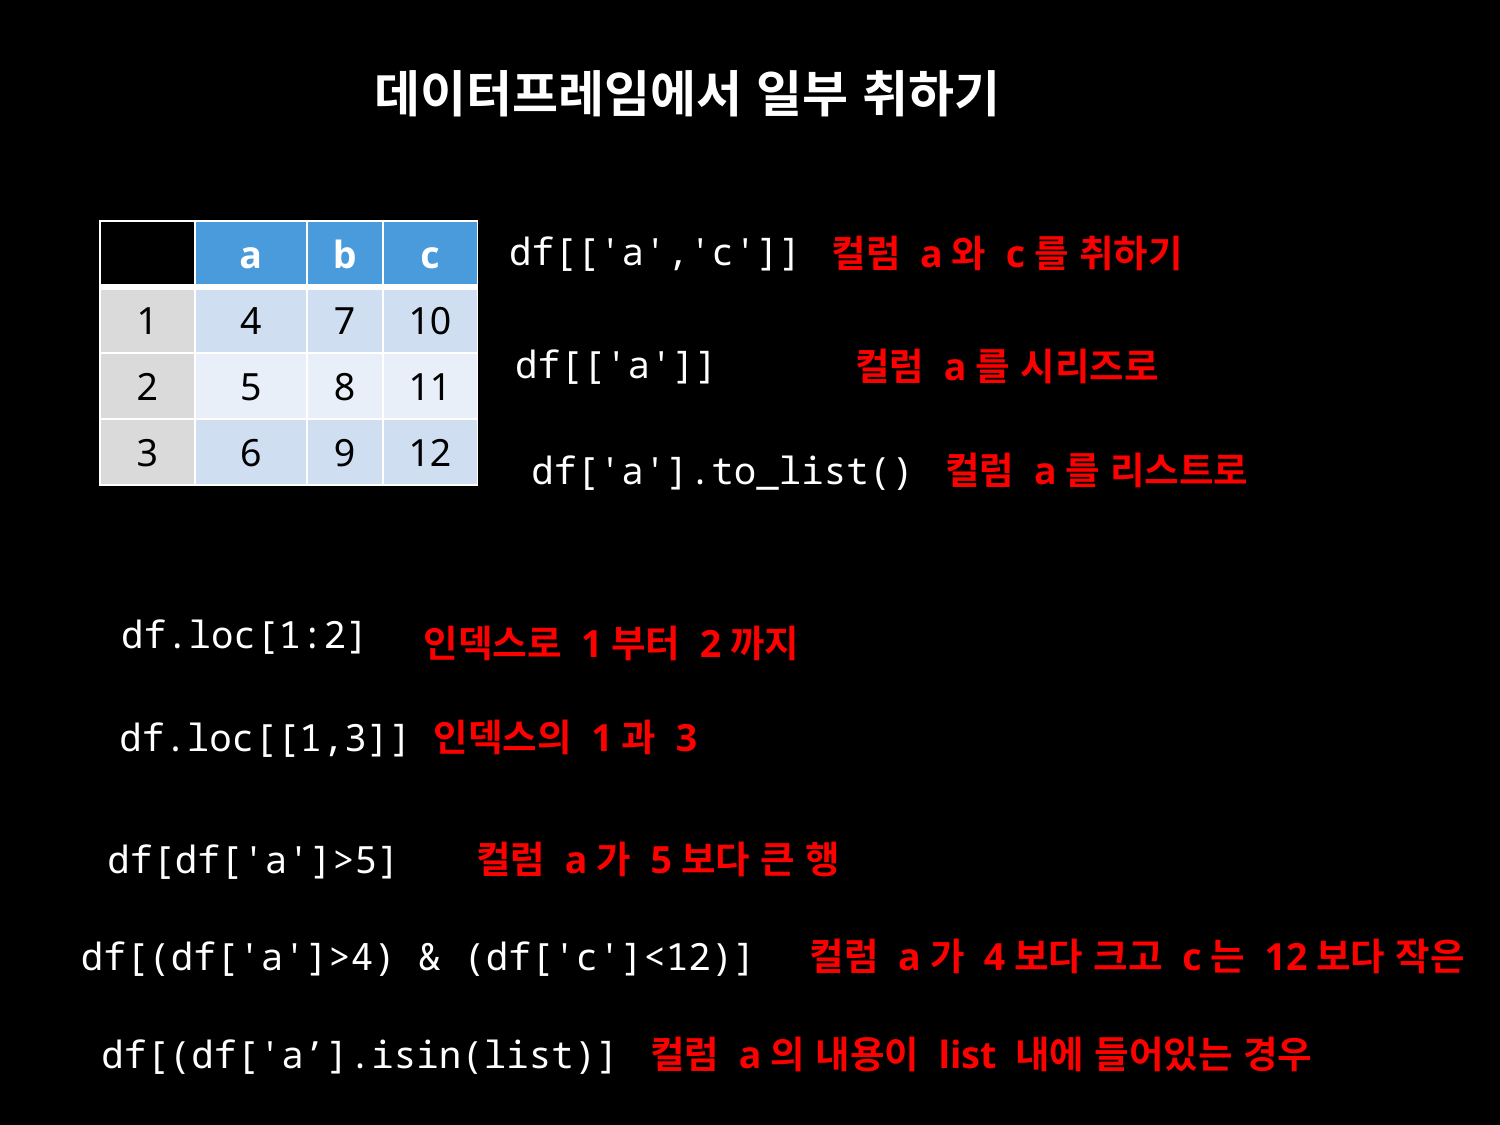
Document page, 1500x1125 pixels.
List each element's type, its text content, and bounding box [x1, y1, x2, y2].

table_cell 6 [196, 420, 306, 484]
text_box 인덱스로 1부터 2까지 [408, 613, 815, 673]
table_cell 5 [196, 354, 306, 418]
table_cell 4 [196, 290, 306, 352]
table_header [101, 222, 194, 284]
text_box df.loc[1:2] [106, 603, 384, 664]
table_cell 12 [384, 420, 477, 484]
text_box df[['a']] [500, 333, 733, 393]
text_box df[(df['a']>4) & (df['c']<12)] 컬럼 a가 4보다 크고 c는 12보다 작은 [66, 926, 1491, 986]
text_box df[df['a']>5] 컬럼 a가 5보다 큰 행 [92, 828, 866, 889]
table_cell 7 [308, 290, 382, 352]
text_box df[['a','c']] [494, 220, 817, 281]
table_cell 8 [308, 354, 382, 418]
table_cell 3 [101, 420, 194, 484]
text_box 인덱스의 1과 3 [419, 707, 712, 767]
text_box df['a'].to_list() 컬럼 a를 리스트로 [516, 439, 1274, 500]
table_cell 11 [384, 354, 477, 418]
table_cell 1 [101, 290, 194, 352]
text_box df[(df['a’].isin(list)] 컬럼 a의 내용이 list 내에 들어있는 경우 [86, 1023, 1338, 1084]
text_box 데이터프레임에서 일부 취하기 [360, 54, 1030, 130]
table_cell 10 [384, 290, 477, 352]
table_cell 9 [308, 420, 382, 484]
table_header b [308, 222, 382, 284]
text_box df.loc[[1,3]] [104, 707, 419, 767]
text_box 컬럼 a를 시리즈로 [840, 335, 1174, 396]
table_header a [196, 222, 306, 284]
text_box 컬럼 a와 c를 취하기 [816, 223, 1198, 283]
table_cell 2 [101, 354, 194, 418]
table_header c [384, 222, 477, 284]
